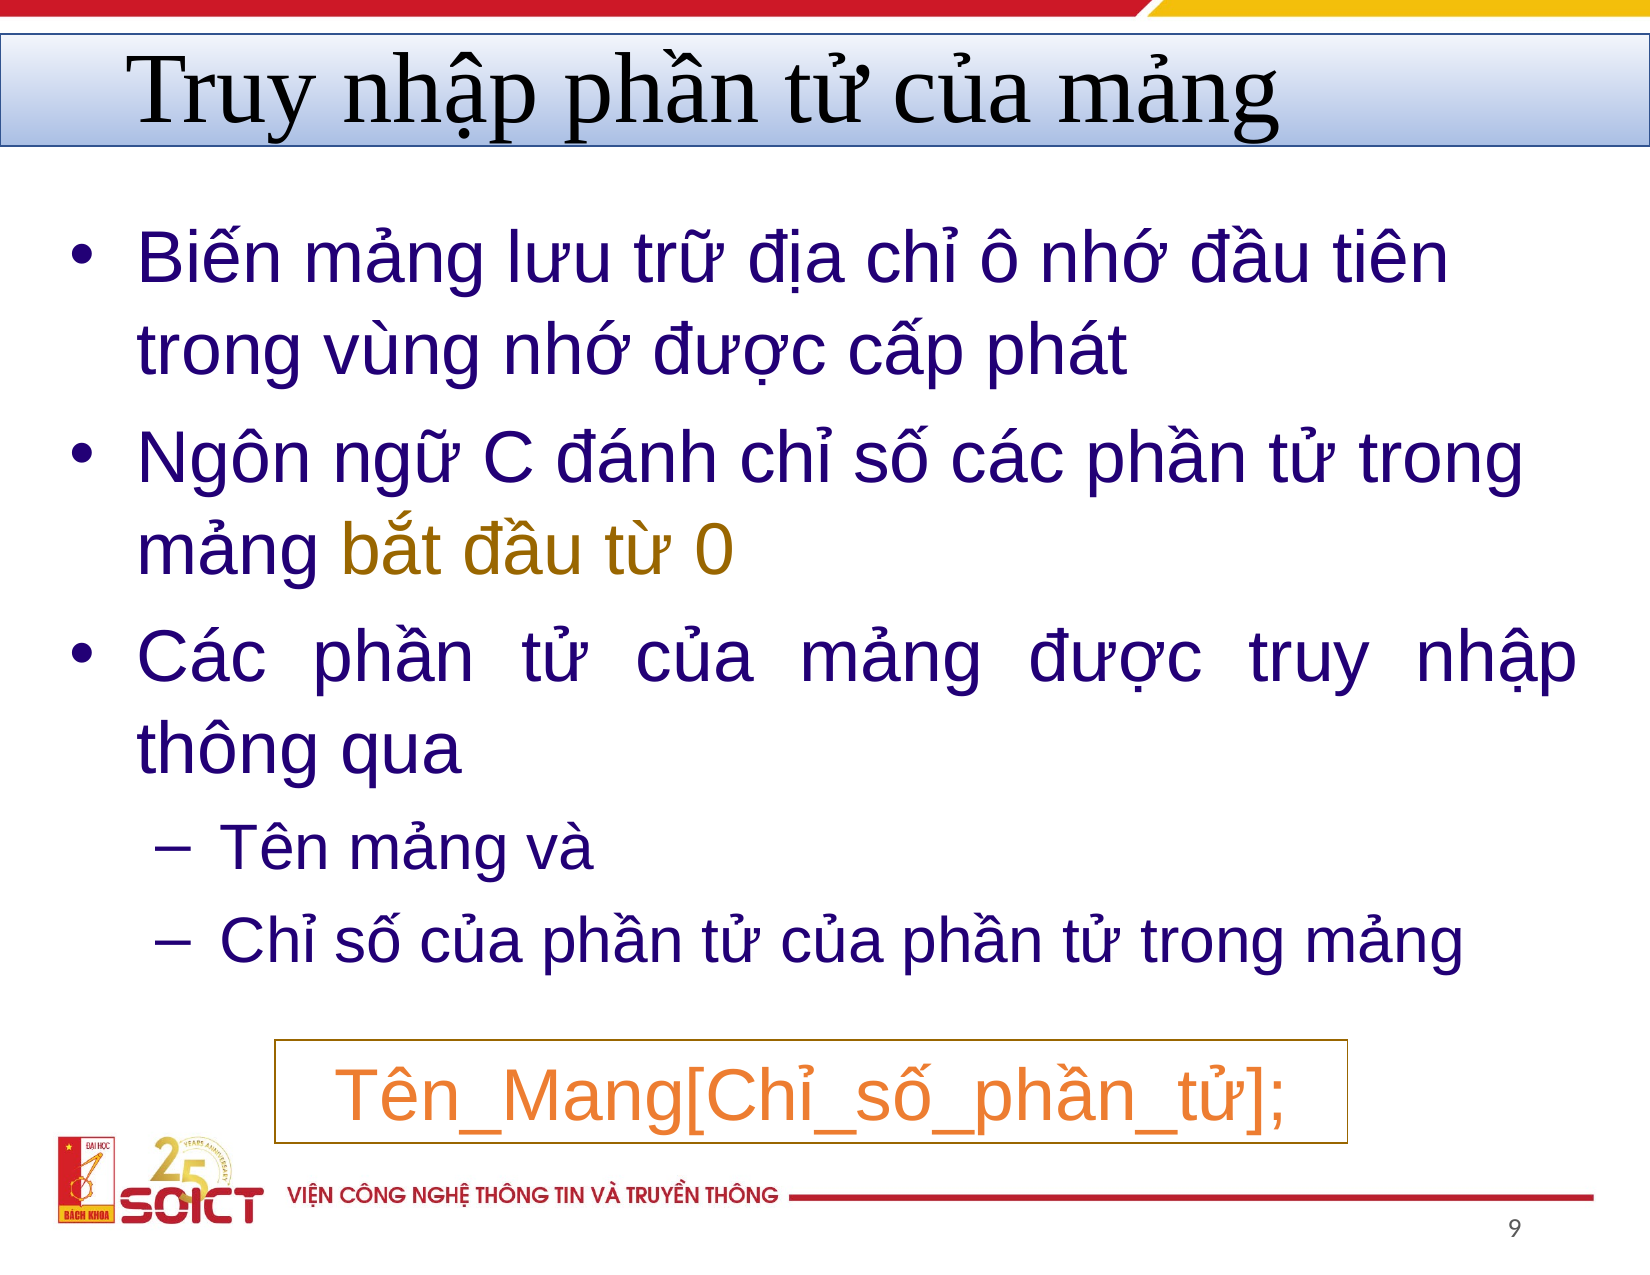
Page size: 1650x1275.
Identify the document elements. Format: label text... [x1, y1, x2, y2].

title Truy nhập phần tử của mảng [110, 4, 1650, 175]
picture [0, 0, 1650, 33]
slide_number ‹#› [1330, 1192, 1537, 1261]
text_box Tên_Mang[Chỉ_số_phần_tử]; [275, 1039, 1348, 1143]
text_box Biến mảng lưu trữ địa chỉ ô nhớ đầu tiên trong vùng nhớ được cấp phát Ngôn ngữ C đánh chỉ số các phần tử trong mảng bắt đầu từ 0 Các phần tử của mảng được truy nhập thông qua Tên mảng và Chỉ số của phần tử của phần tử trong mảng [54, 197, 1595, 995]
text_box [0, 33, 110, 147]
picture [0, 147, 1650, 1275]
